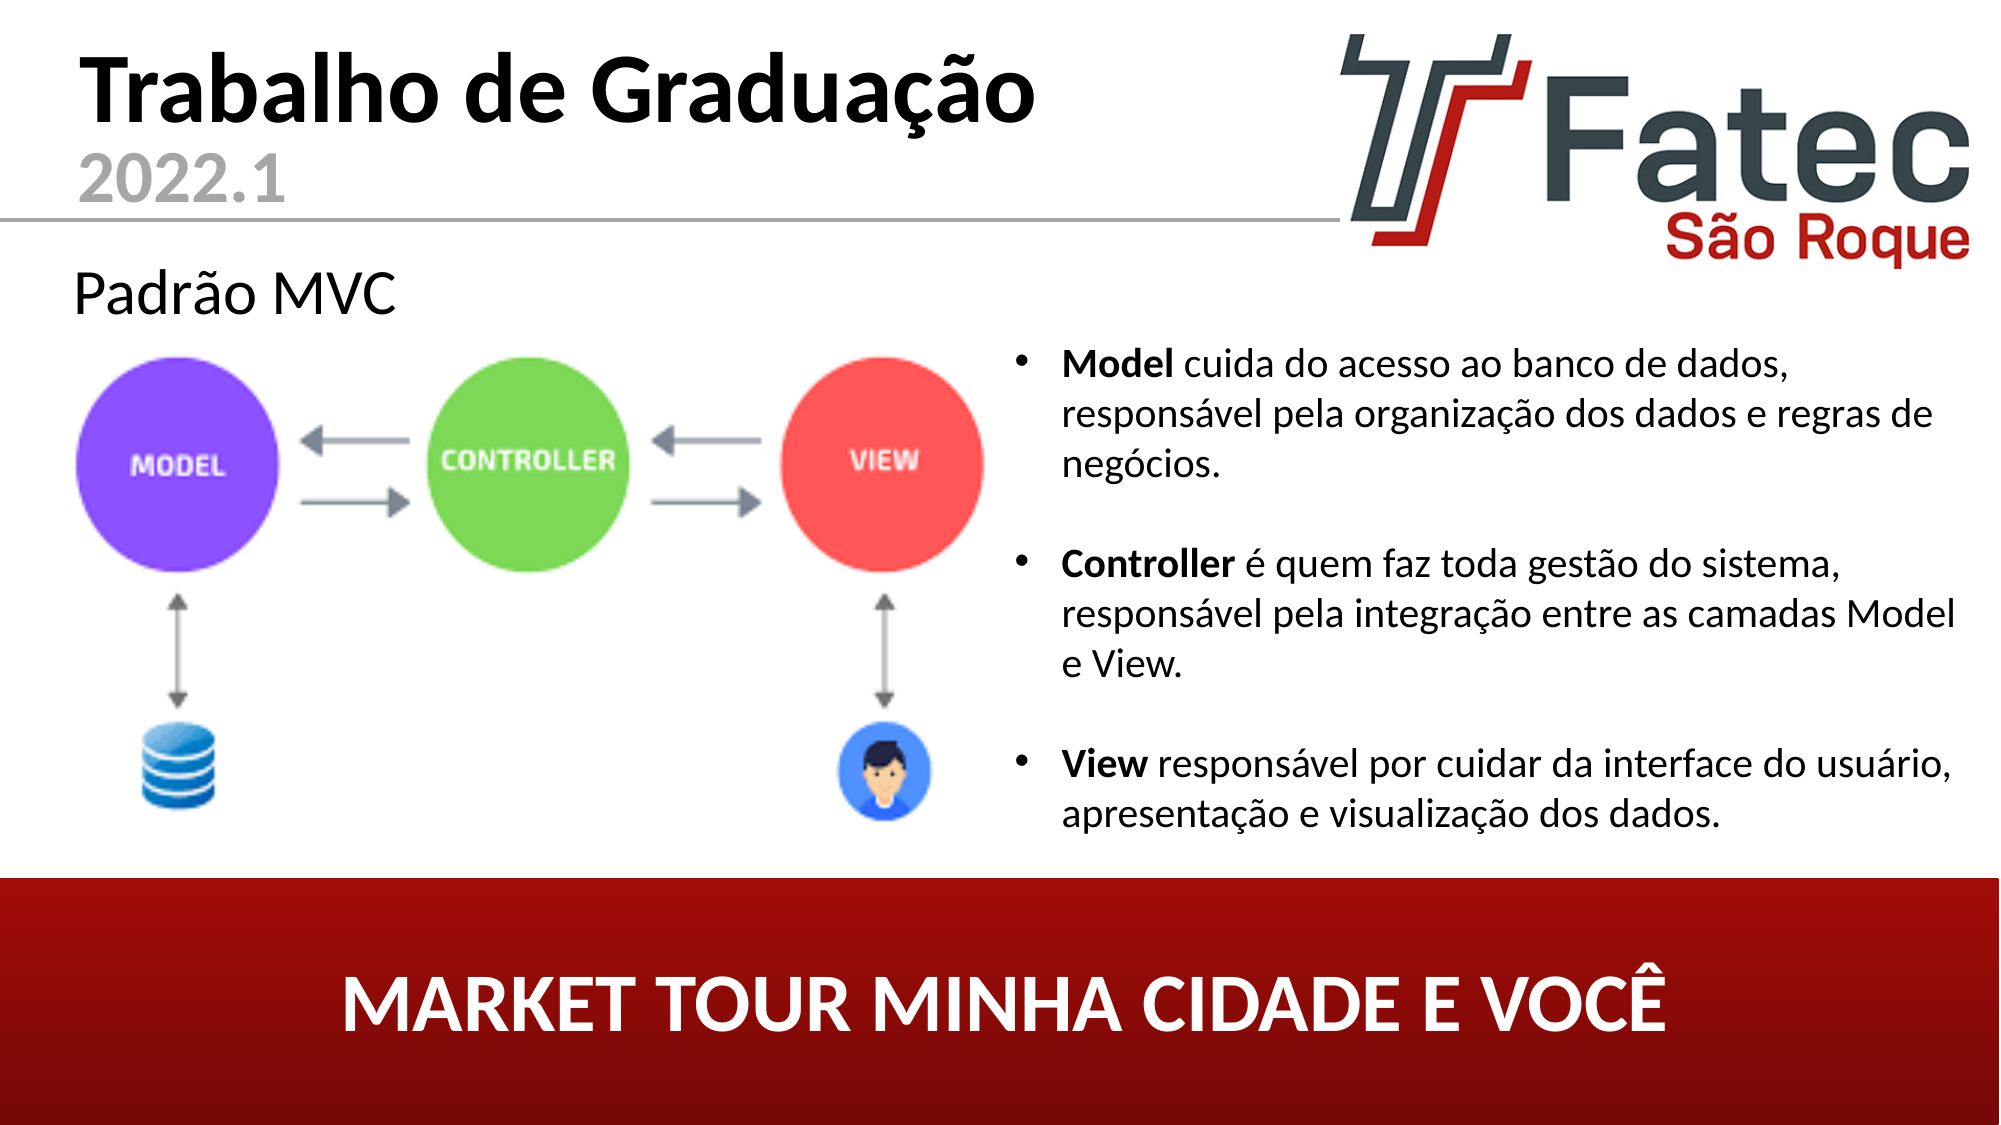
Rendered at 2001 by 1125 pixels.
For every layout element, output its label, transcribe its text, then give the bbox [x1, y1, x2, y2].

text_box Model cuida do acesso ao banco de dados, responsável pela organização dos dados e regras de negócios. Controller é quem faz toda gestão do sistema, responsável pela integração entre as camadas Model e View. View responsável por cuidar da interface do usuário, apresentação e visualização dos dados. [1001, 327, 1990, 843]
text_box Padrão MVC [59, 242, 741, 326]
text_box Trabalho de Graduação [64, 30, 1053, 150]
text_box 2022.1 [62, 105, 303, 219]
picture [58, 327, 1001, 841]
picture [1339, 34, 1969, 270]
text_box [0, 877, 2000, 1125]
text_box MARKET TOUR MINHA CIDADE E VOCÊ [61, 940, 1949, 1056]
